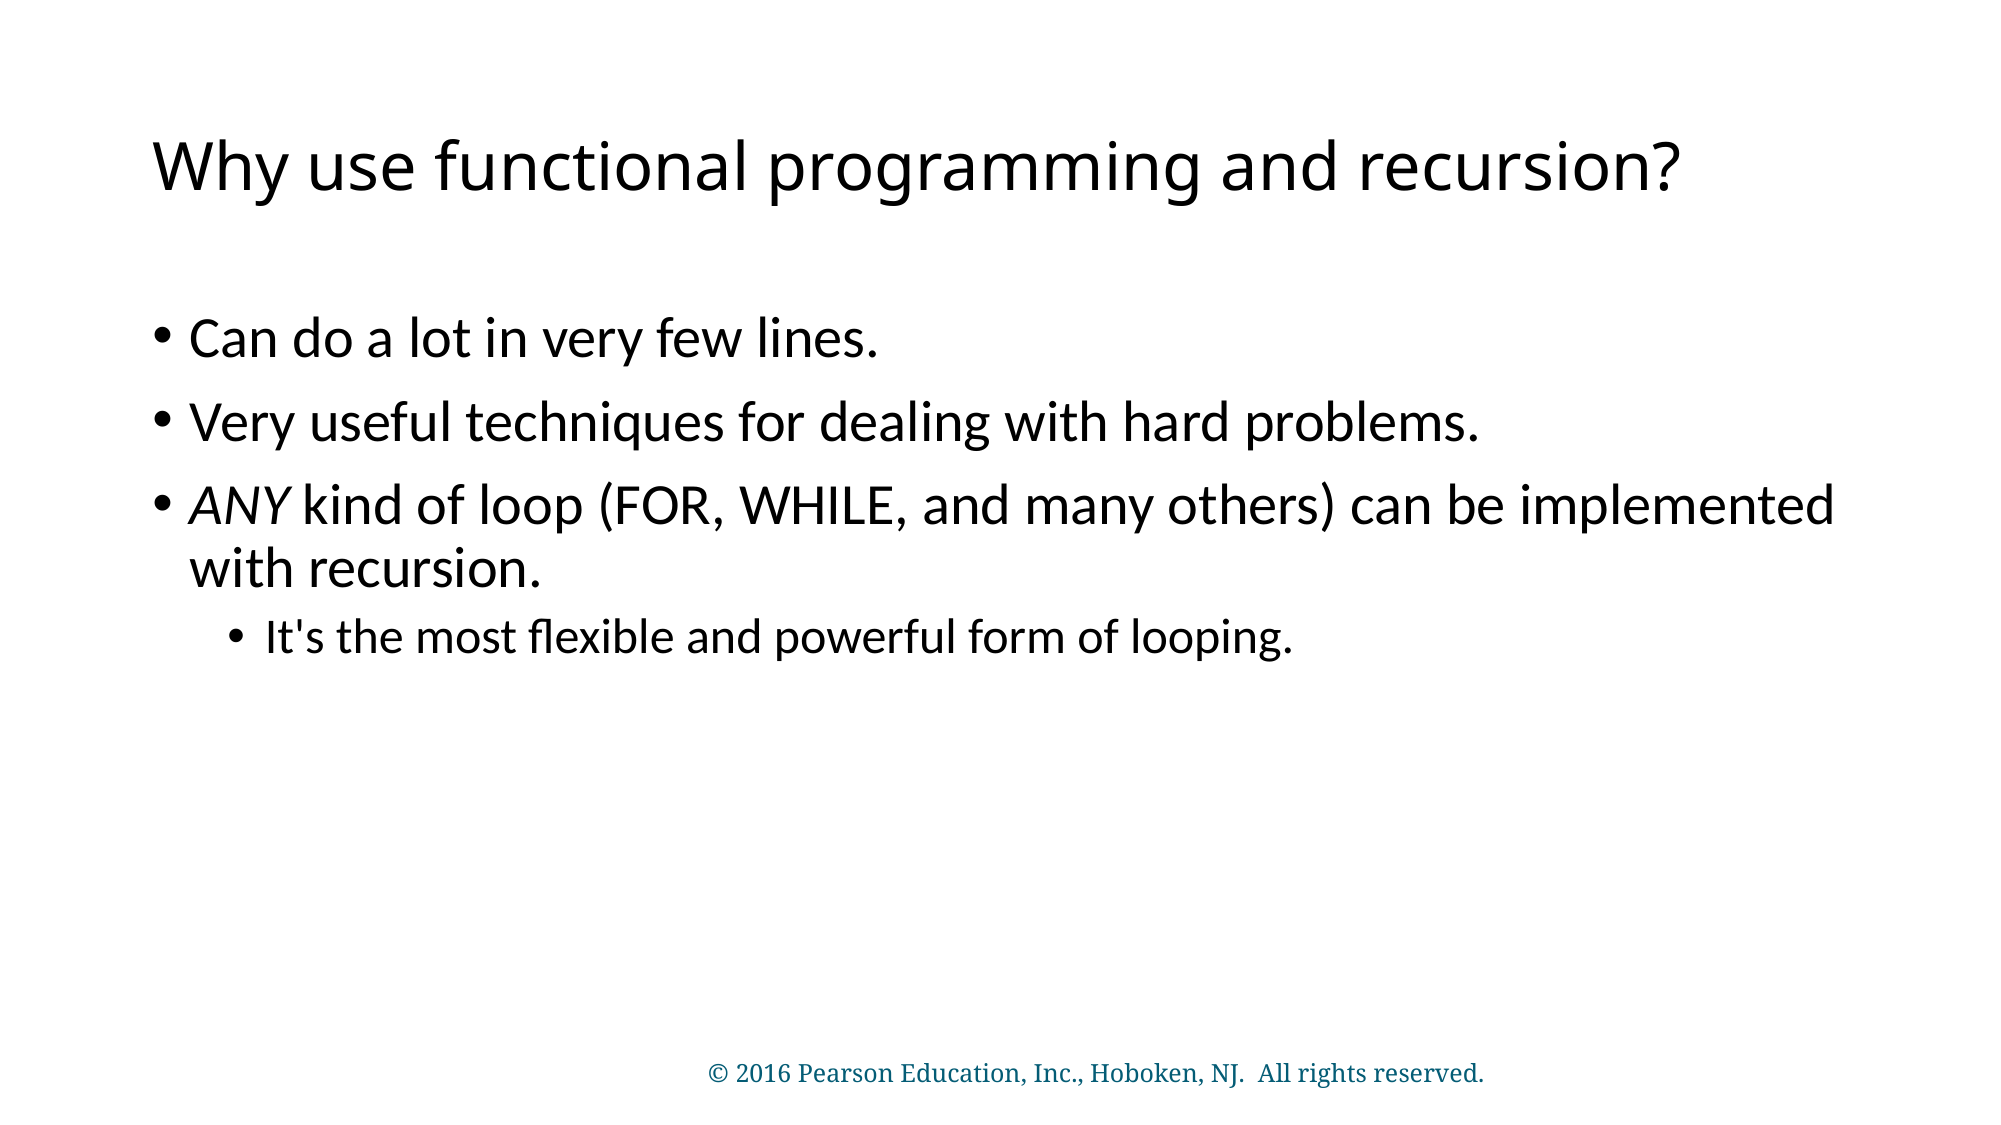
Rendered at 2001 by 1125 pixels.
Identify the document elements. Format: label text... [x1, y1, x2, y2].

list Can do a lot in very few lines. Very useful techniques for dealing with hard problems. ANY kind of loop (FOR, WHILE, and many others) can be implemented with recursion. It's the most flexible and powerful form of looping. [137, 299, 1863, 1014]
footer © 2016 Pearson Education, Inc., Hoboken, NJ. All rights reserved. [687, 1042, 1513, 1103]
title Why use functional programming and recursion? [137, 59, 1863, 278]
